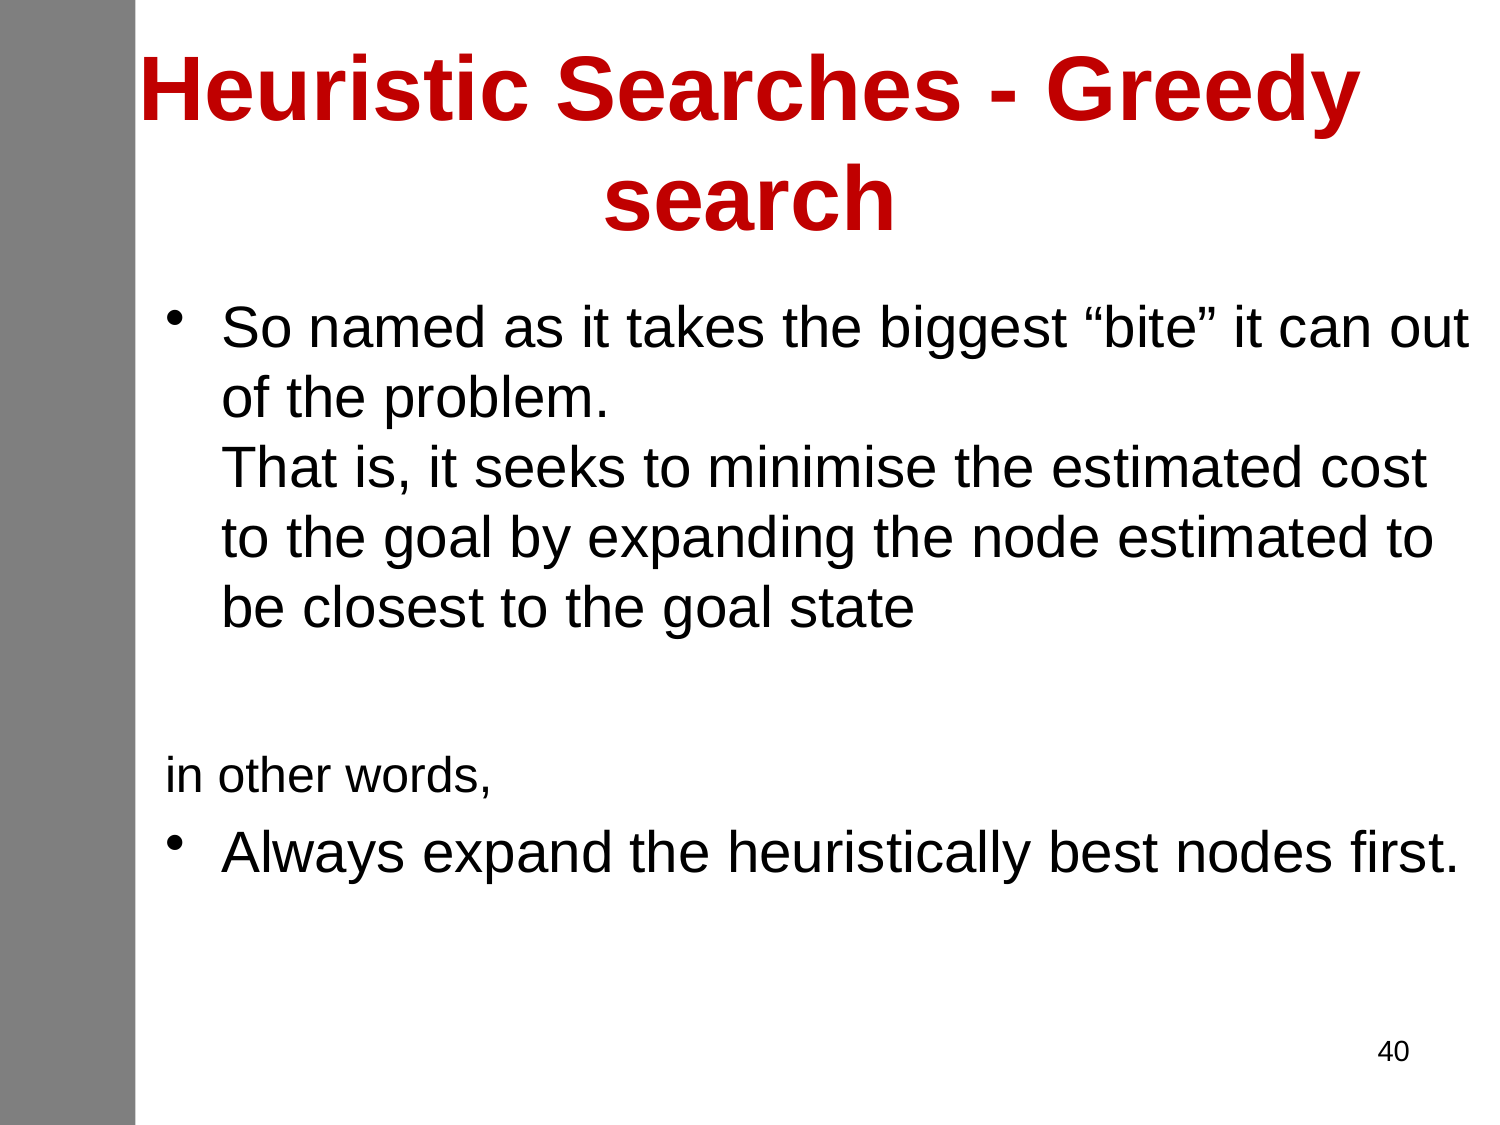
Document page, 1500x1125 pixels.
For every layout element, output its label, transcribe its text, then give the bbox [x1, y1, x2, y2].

title Heuristic Searches - Greedy search [75, 45, 1425, 233]
slide_number 40 [1074, 1025, 1426, 1103]
list So named as it takes the biggest “bite” it can out of the problem. That is, it seeks to minimise the estimated cost to the goal by expanding the node estimated to be closest to the goal state in other words, Always expand the heuristically best nodes first. [150, 282, 1500, 1025]
